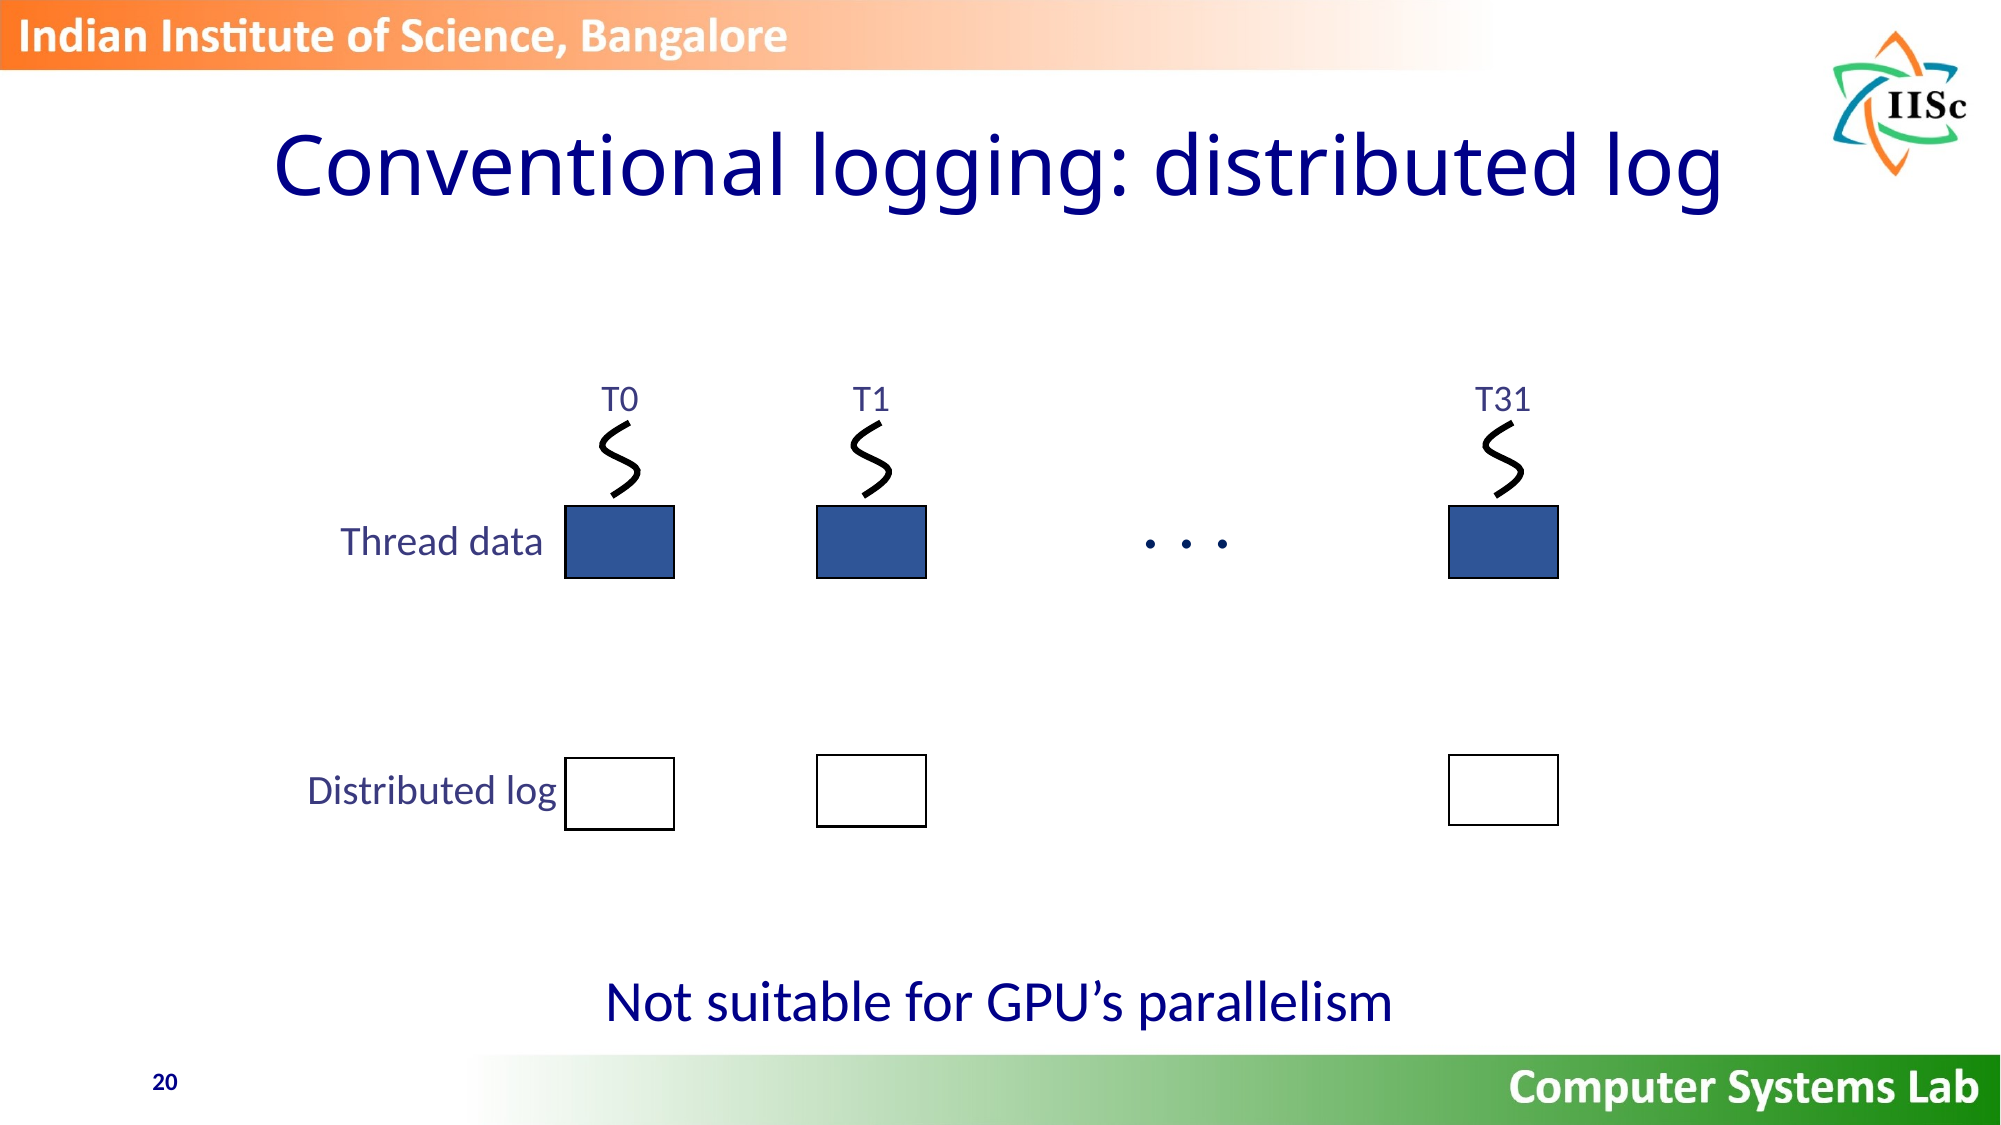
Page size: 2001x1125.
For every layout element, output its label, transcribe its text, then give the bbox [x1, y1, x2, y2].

text_box [816, 754, 927, 828]
text_box T31 [1460, 366, 1547, 427]
text_box [1484, 427, 1522, 497]
title Conventional logging: distributed log [137, 59, 1863, 278]
text_box [1448, 505, 1559, 579]
text_box Distributed log [262, 755, 602, 820]
text_box [564, 757, 675, 831]
text_box [601, 427, 639, 497]
text_box Thread data [309, 506, 575, 572]
text_box T0 [586, 366, 654, 427]
text_box Not suitable for GPU’s parallelism [0, 963, 2000, 1125]
text_box [564, 505, 675, 579]
text_box T1 [838, 366, 906, 427]
text_box [852, 427, 890, 497]
text_box [1448, 754, 1559, 826]
text_box . . . [1126, 465, 1248, 571]
text_box [816, 505, 927, 579]
picture [0, 0, 2001, 1125]
